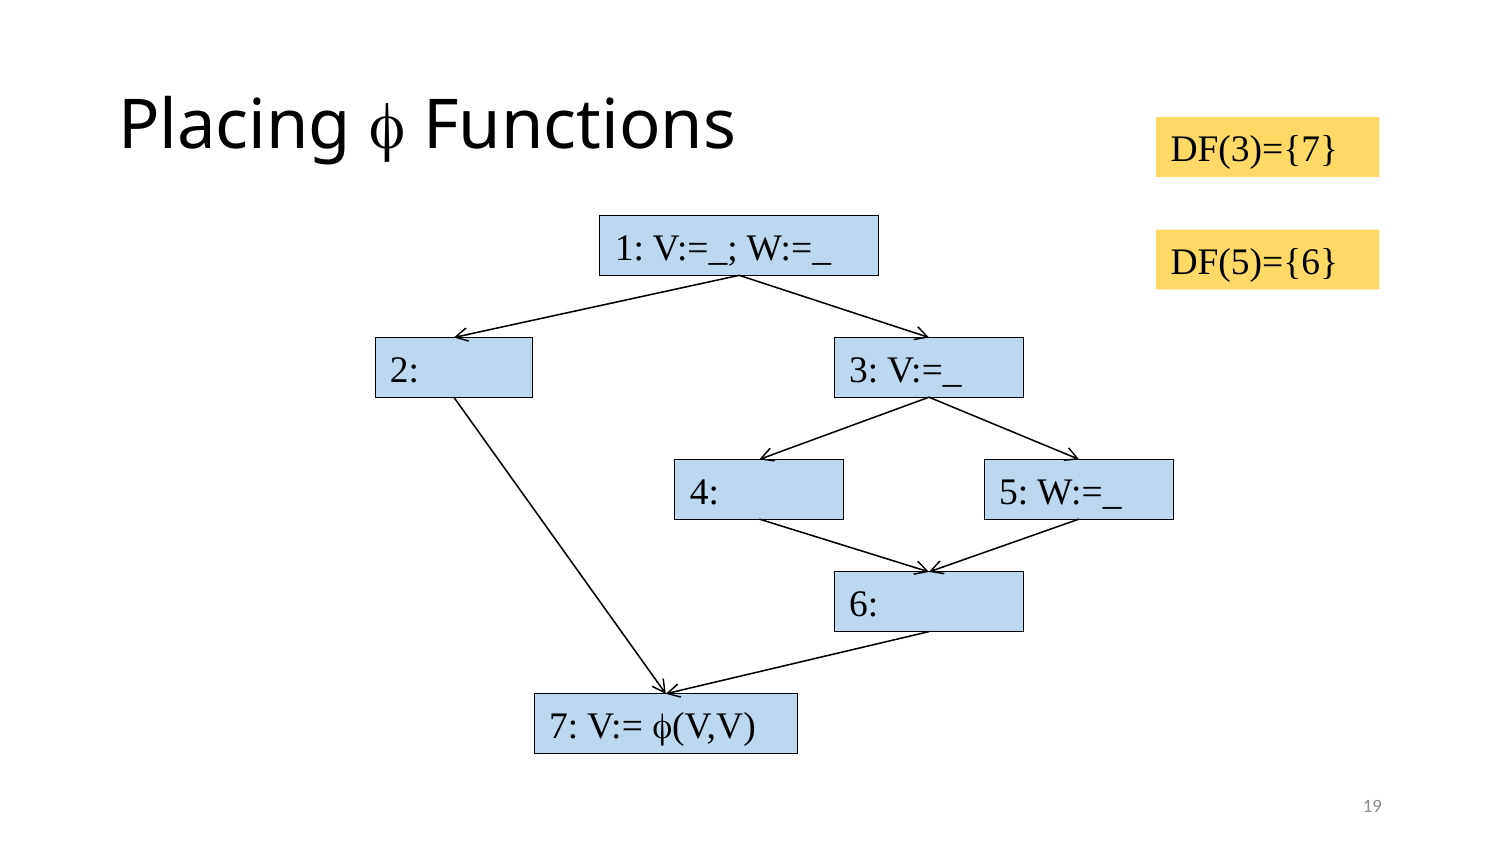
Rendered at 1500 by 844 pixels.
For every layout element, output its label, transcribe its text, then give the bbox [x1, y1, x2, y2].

text_box 3: V:=_ [834, 337, 1024, 398]
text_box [759, 519, 928, 572]
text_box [453, 276, 739, 338]
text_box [453, 398, 666, 694]
slide_number 19 [1059, 782, 1397, 827]
text_box 5: W:=_ [984, 459, 1174, 520]
text_box 4: [674, 459, 844, 520]
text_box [928, 398, 1079, 460]
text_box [928, 519, 1079, 572]
text_box 6: [834, 572, 1024, 632]
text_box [665, 632, 929, 694]
text_box DF(3)={7} [1155, 117, 1380, 177]
text_box DF(5)={6} [1155, 229, 1380, 290]
text_box 7: V:= (V,V) [534, 694, 798, 754]
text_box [739, 276, 929, 338]
title Placing  Functions [103, 44, 1397, 208]
text_box 2: [375, 337, 533, 398]
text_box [759, 398, 928, 460]
text_box 1: V:=_; W:=_ [599, 215, 879, 276]
